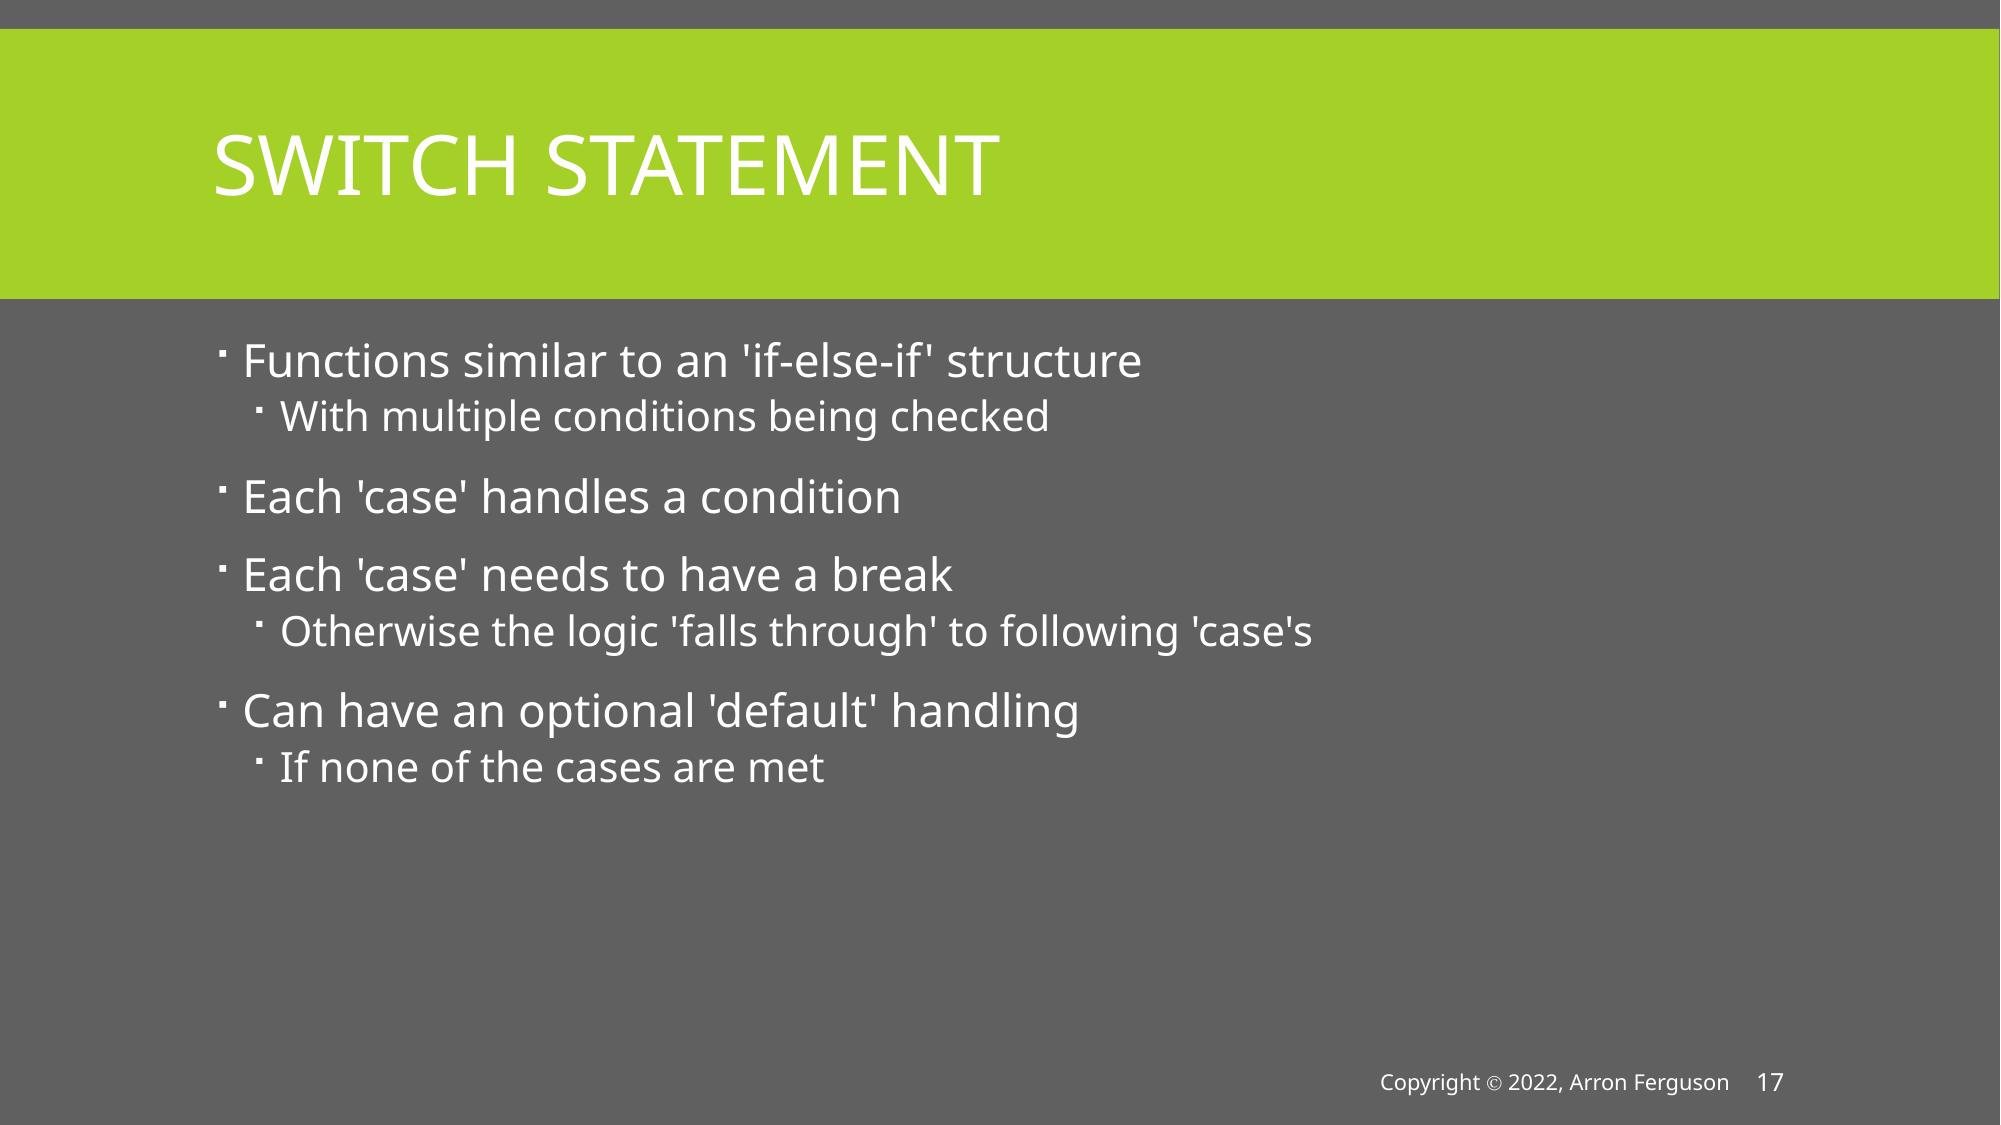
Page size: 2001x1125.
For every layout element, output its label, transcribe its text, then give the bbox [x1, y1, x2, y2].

footer Copyright Ⓒ 2022, Arron Ferguson [918, 1053, 1746, 1114]
list Functions similar to an 'if-else-if' structure With multiple conditions being checked Each 'case' handles a condition Each 'case' needs to have a break Otherwise the logic 'falls through' to following 'case's Can have an optional 'default' handling If none of the cases are met [197, 329, 1803, 1020]
title Switch Statement [197, 46, 1803, 295]
slide_number 17 [1748, 1053, 1904, 1114]
